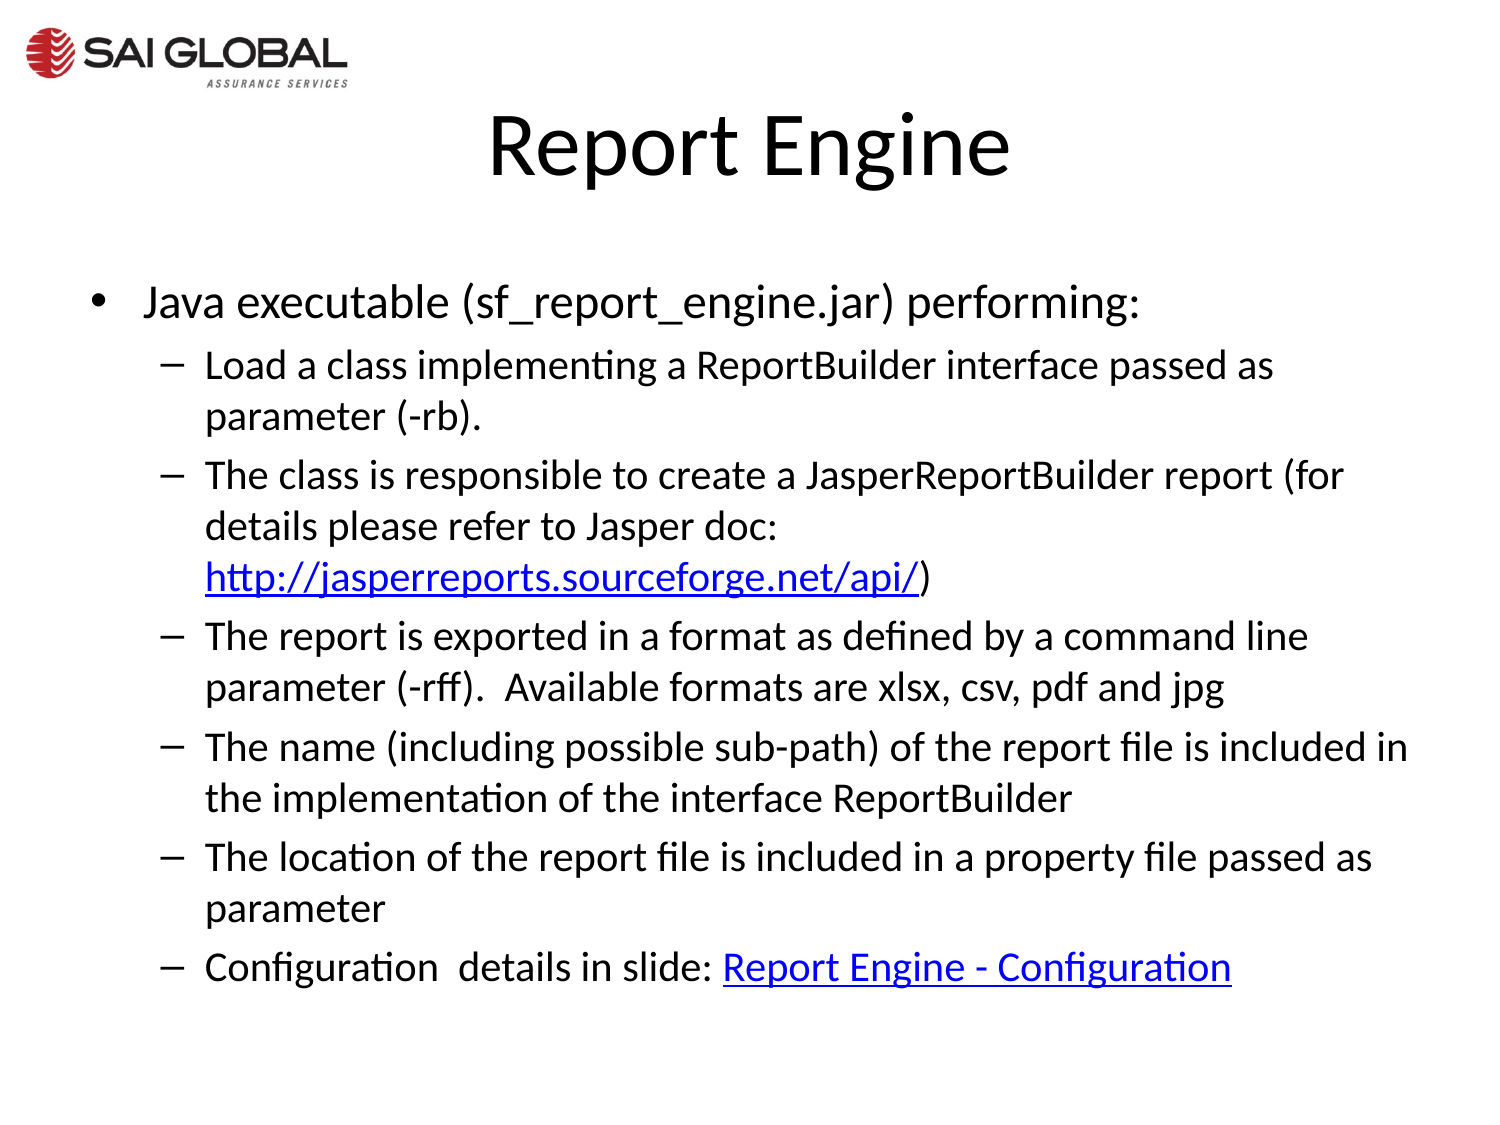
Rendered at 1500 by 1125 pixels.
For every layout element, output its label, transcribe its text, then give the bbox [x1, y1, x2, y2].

picture [17, 18, 356, 96]
title Report Engine [75, 45, 1425, 233]
list Java executable (sf_report_engine.jar) performing: Load a class implementing a ReportBuilder interface passed as parameter (-rb). The class is responsible to create a JasperReportBuilder report (for details please refer to Jasper doc: http://jasperreports.sourceforge.net/api/) The report is exported in a format as defined by a command line parameter (-rff). Available formats are xlsx, csv, pdf and jpg The name (including possible sub-path) of the report file is included in the implementation of the interface ReportBuilder The location of the report file is included in a property file passed as parameter Configuration details in slide: Report Engine - Configuration [75, 262, 1425, 1005]
